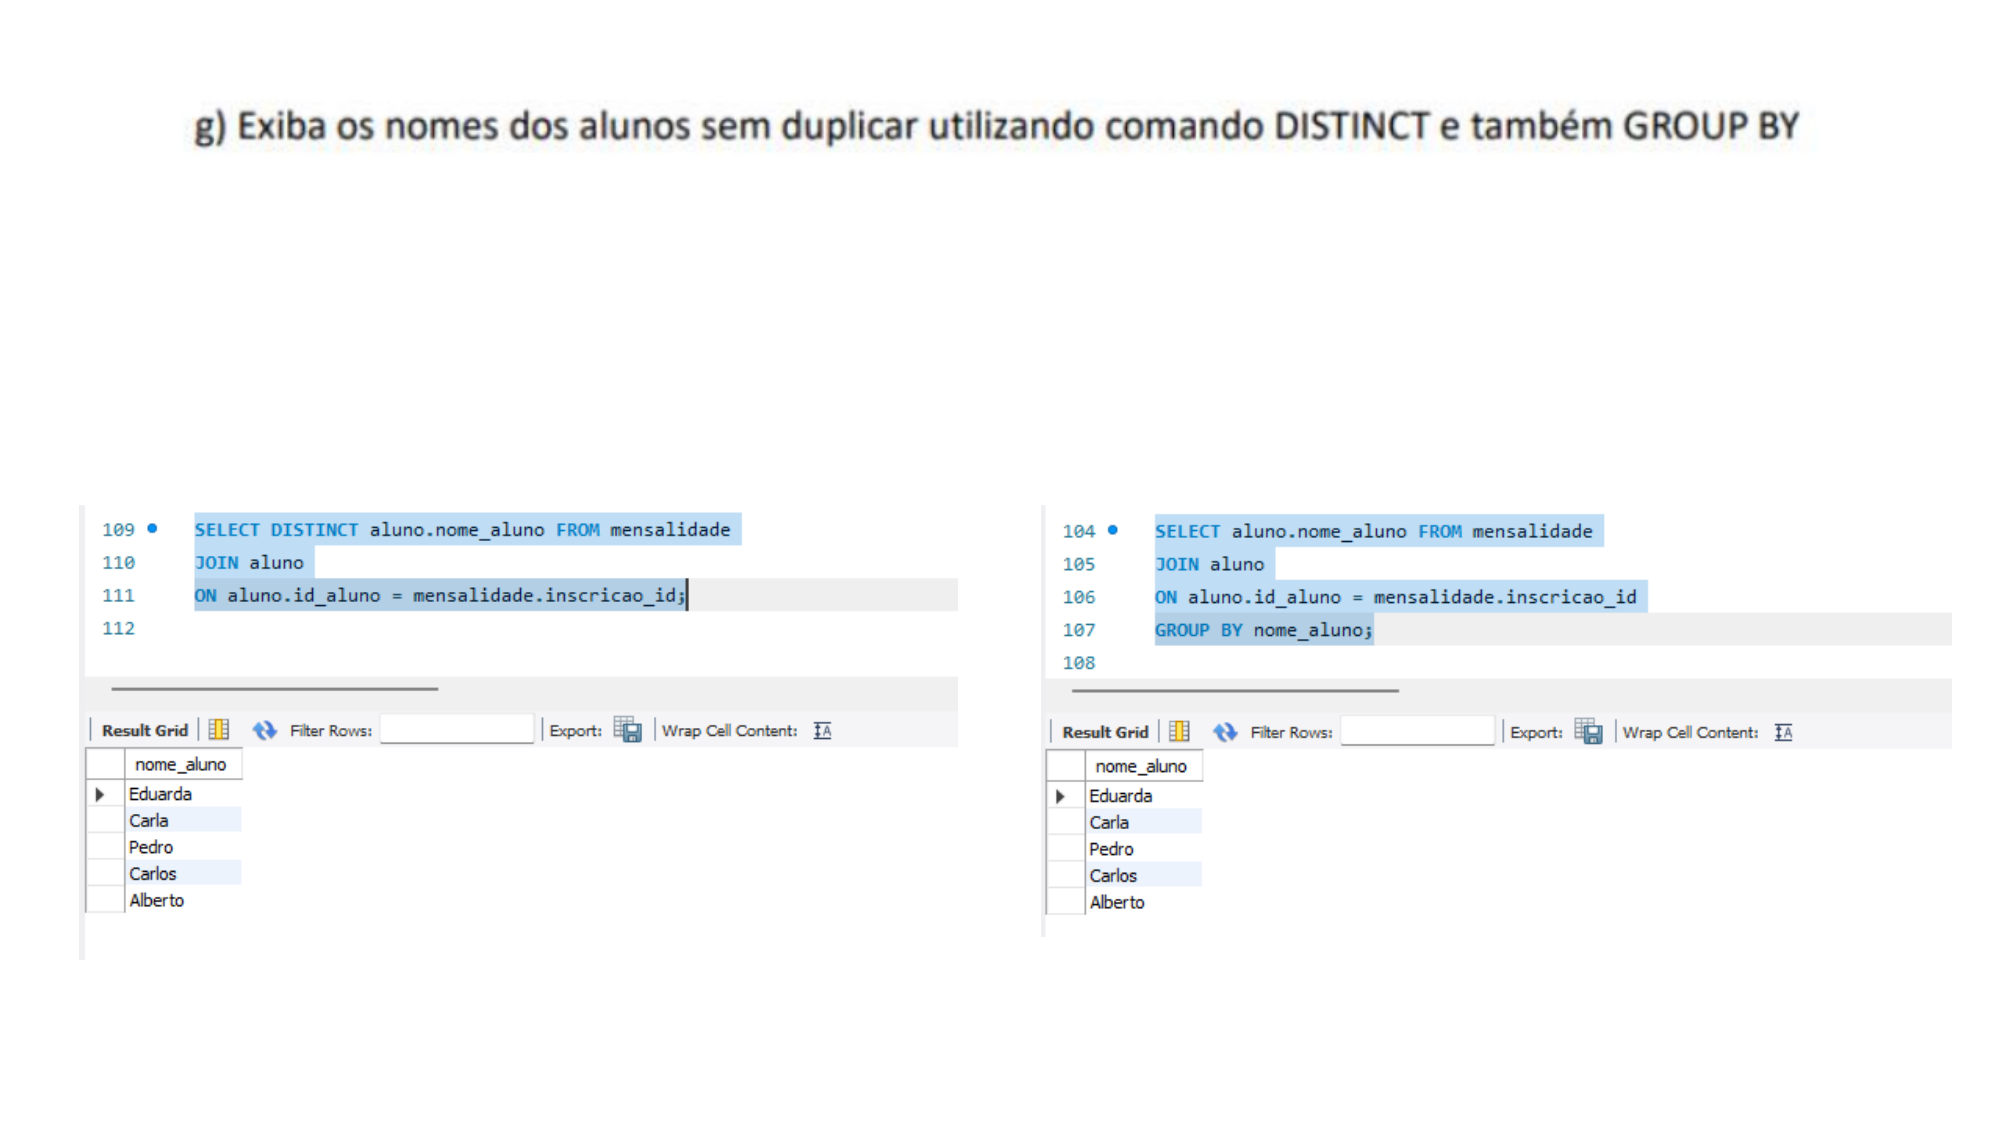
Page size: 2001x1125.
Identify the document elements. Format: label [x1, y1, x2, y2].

picture [175, 97, 1825, 165]
picture [1041, 504, 1952, 938]
picture [79, 504, 959, 961]
